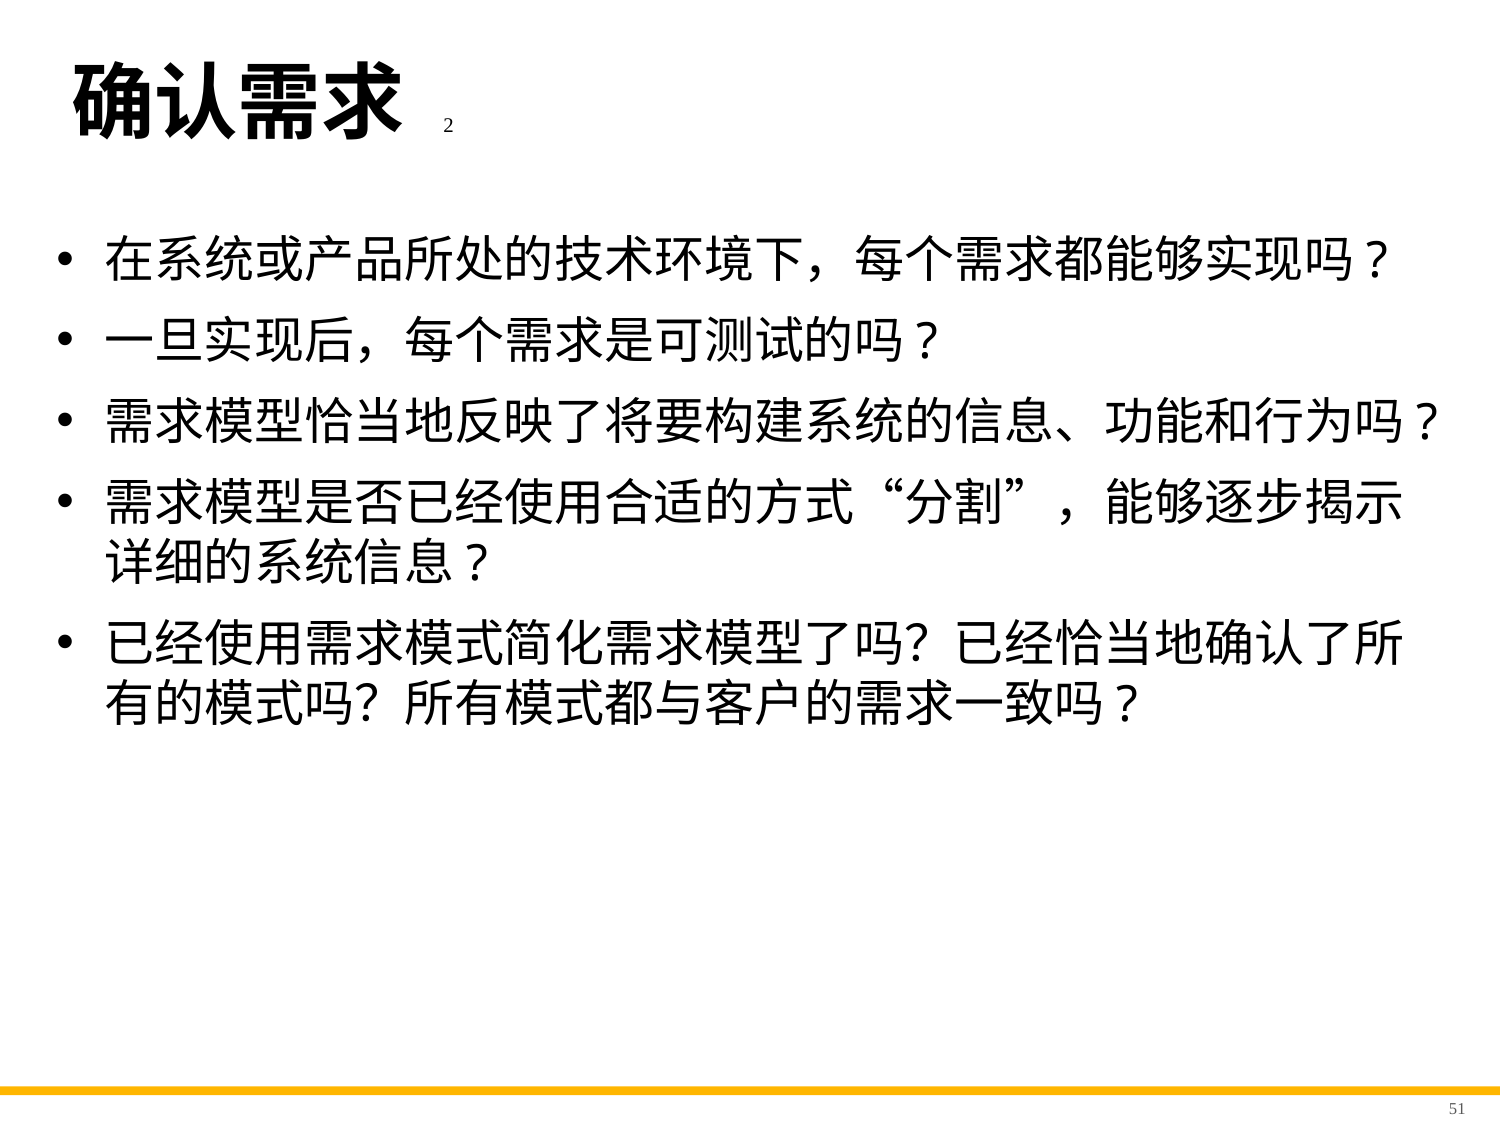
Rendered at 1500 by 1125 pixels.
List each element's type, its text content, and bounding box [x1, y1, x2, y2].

list 在系统或产品所处的技术环境下，每个需求都能够实现吗? 一旦实现后，每个需求是可测试的吗? 需求模型恰当地反映了将要构建系统的信息、功能和行为吗? 需求模型是否已经使用合适的方式“分割”，能够逐步揭示详细的系统信息? 已经使用需求模式简化需求模型了吗？已经恰当地确认了所有的模式吗？所有模式都与客户的需求一致吗? [41, 220, 1459, 1036]
slide_number 51 [1415, 1094, 1474, 1122]
title 确认需求 2 [56, 50, 1444, 162]
